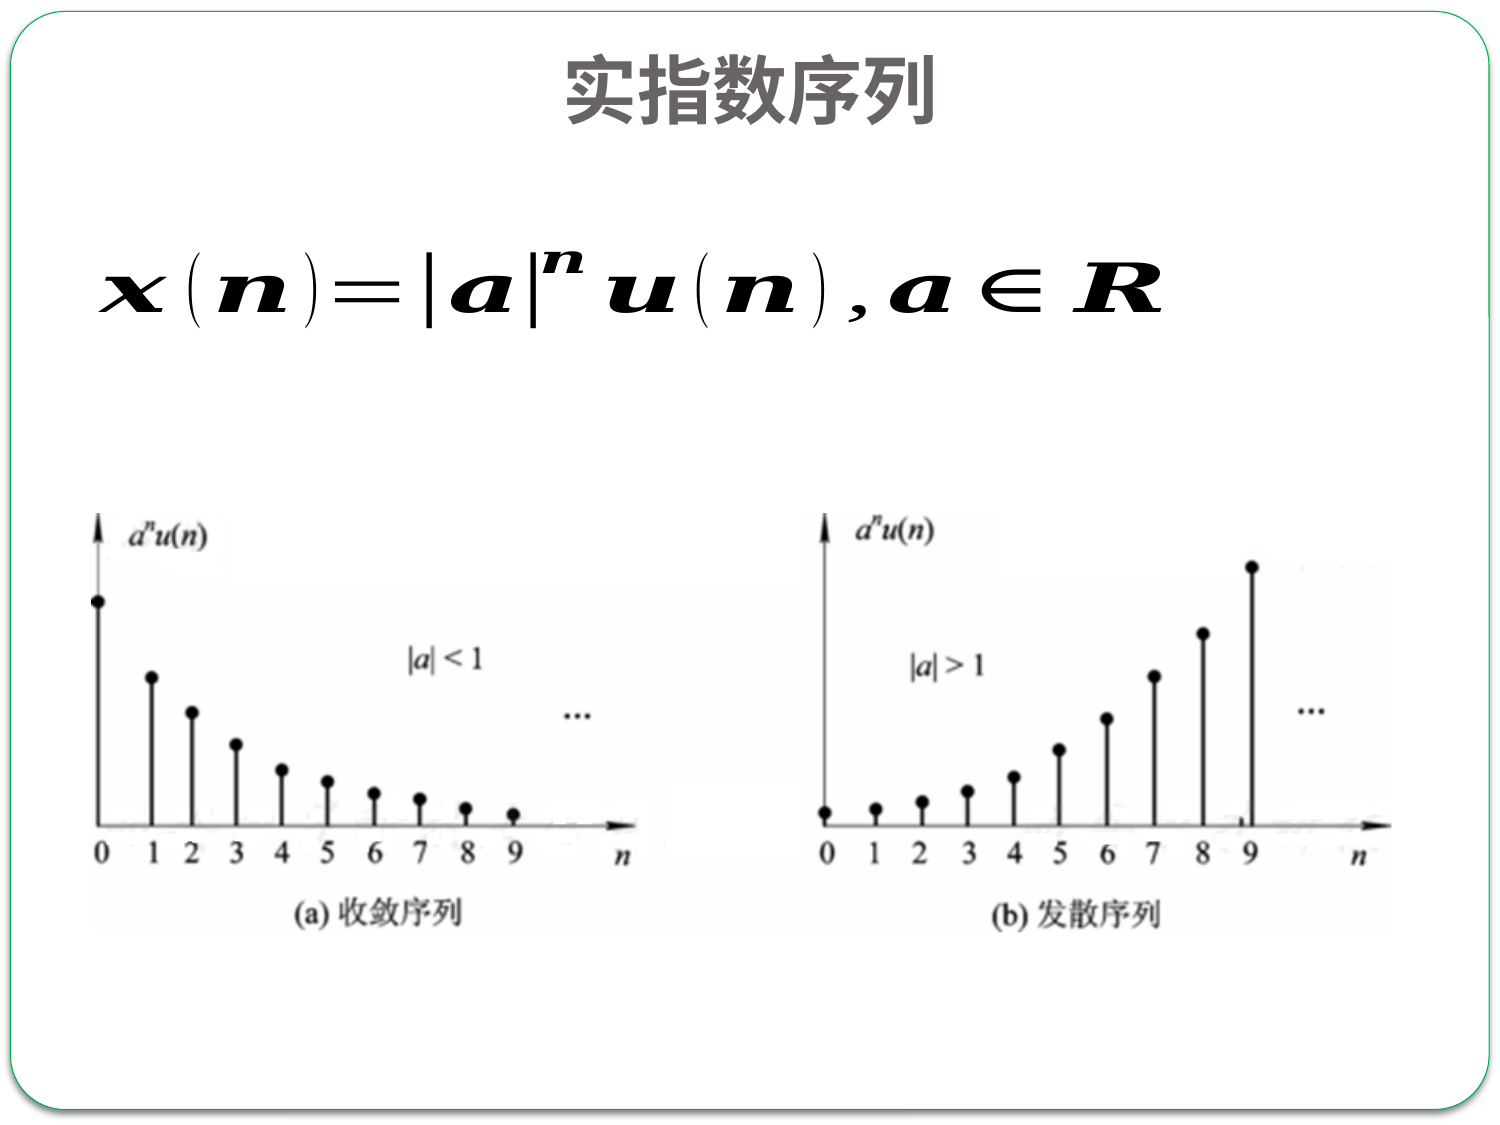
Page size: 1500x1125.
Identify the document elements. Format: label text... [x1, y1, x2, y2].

picture [91, 513, 1412, 935]
title 实指数序列 [75, 19, 1425, 149]
